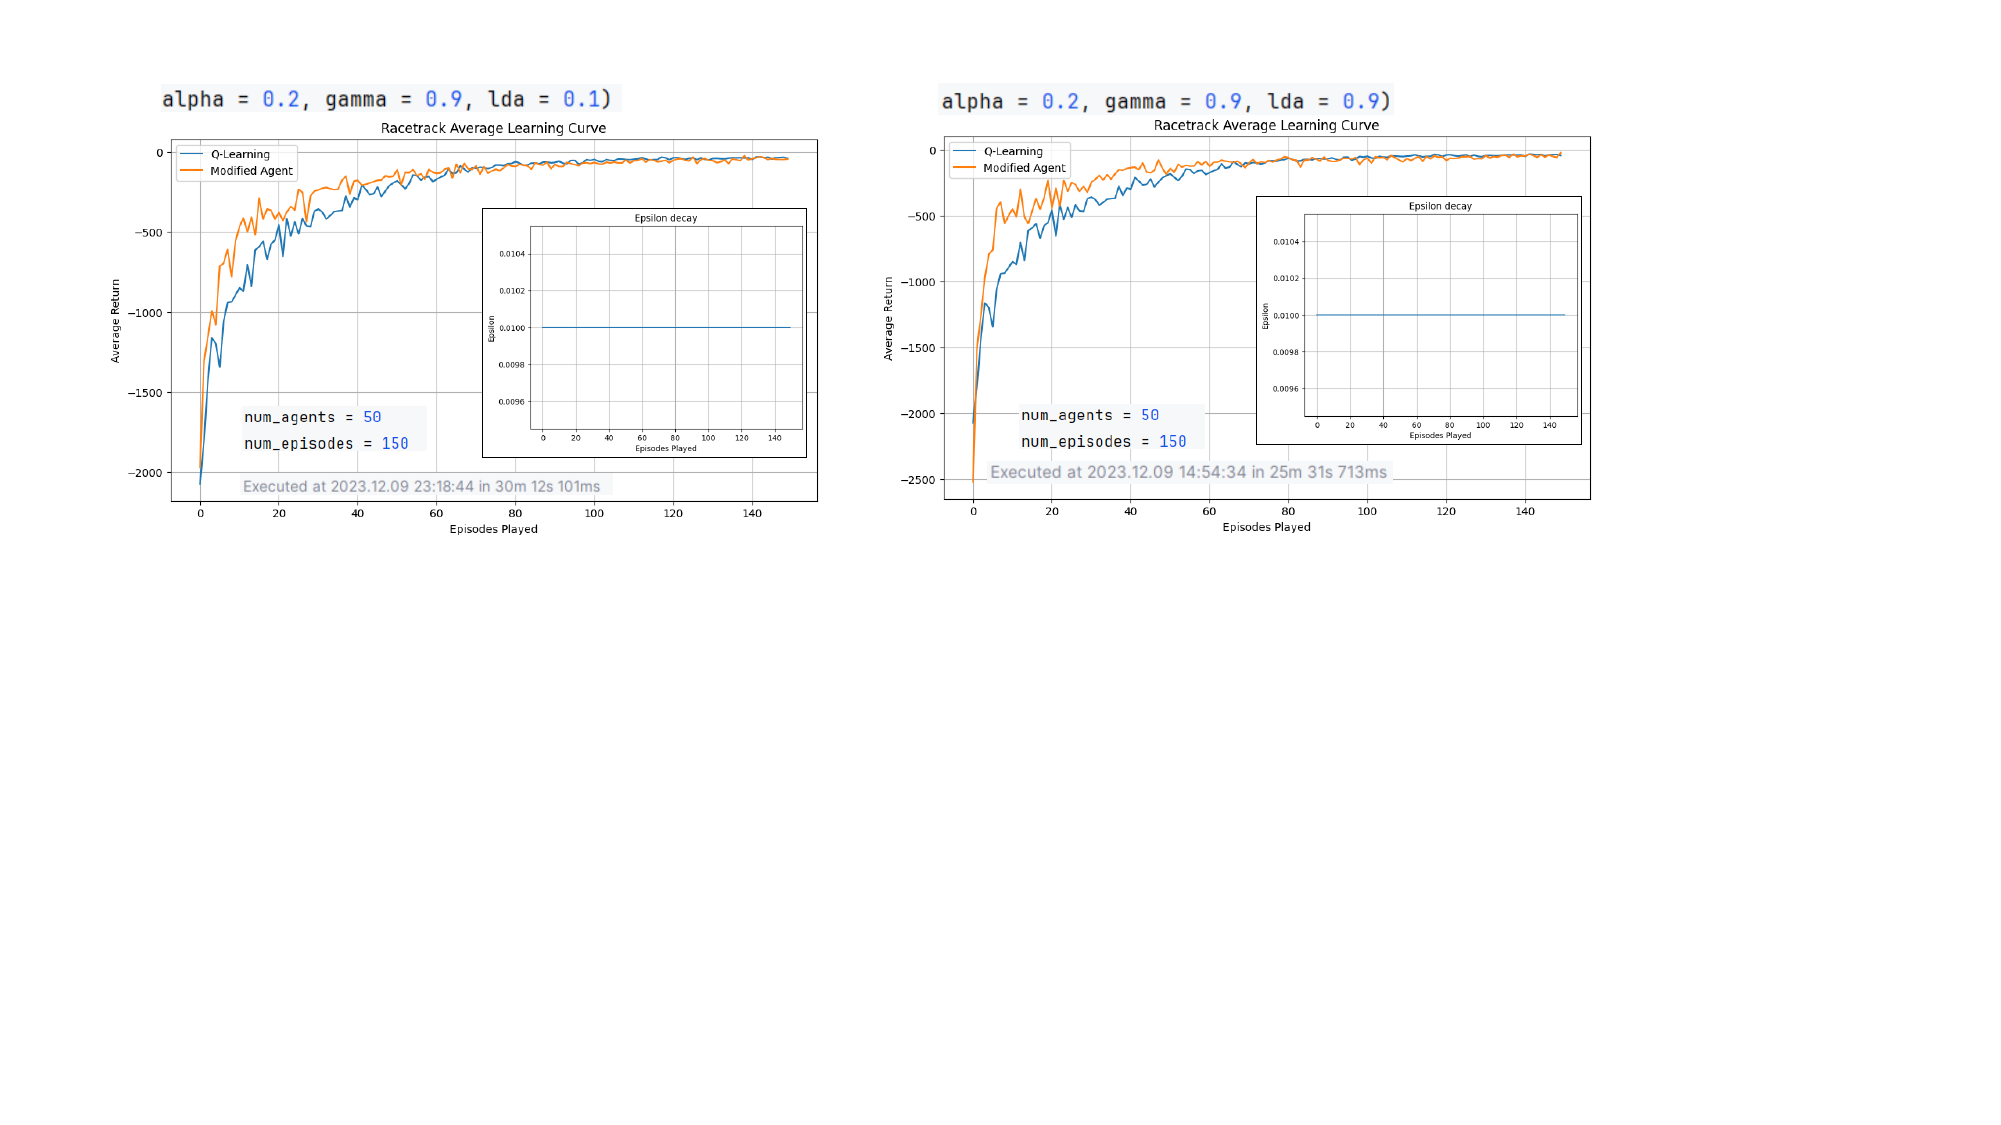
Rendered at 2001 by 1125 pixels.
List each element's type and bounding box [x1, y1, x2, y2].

picture [876, 83, 1597, 540]
picture [161, 84, 622, 112]
picture [103, 114, 824, 542]
